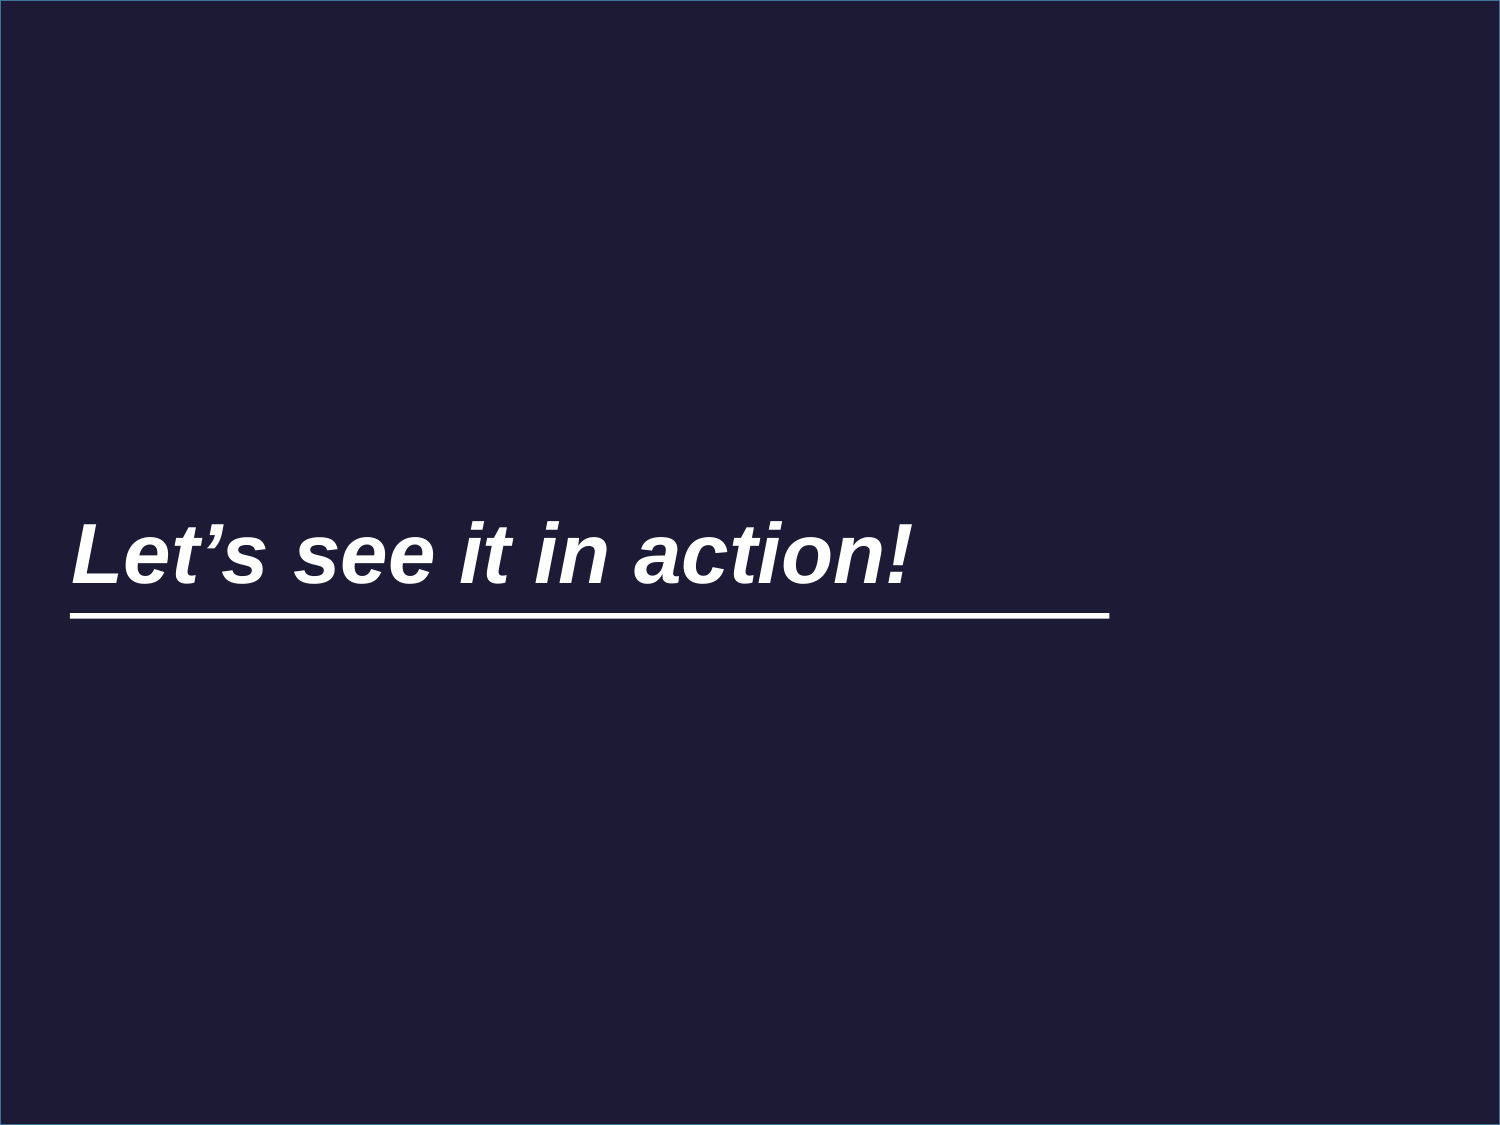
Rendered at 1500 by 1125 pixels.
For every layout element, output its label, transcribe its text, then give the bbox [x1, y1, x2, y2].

title Let’s see it in action! [63, 483, 1415, 628]
